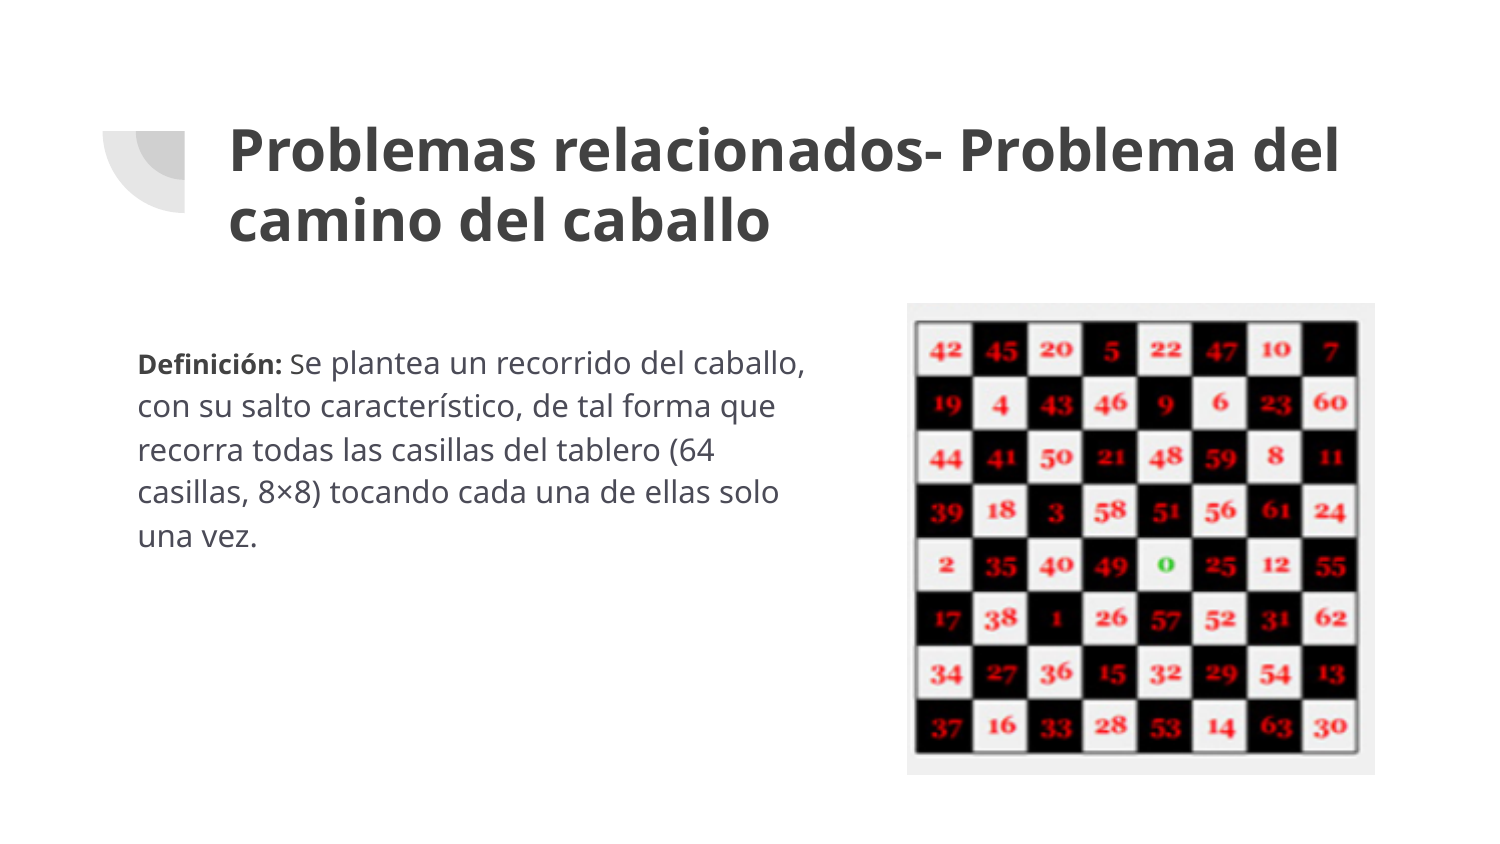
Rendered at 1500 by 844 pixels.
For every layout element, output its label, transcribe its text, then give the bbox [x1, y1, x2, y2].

title Problemas relacionados- Problema del camino del caballo [213, 98, 1368, 263]
list Definición: Se plantea un recorrido del caballo, con su salto característico, de tal forma que recorra todas las casillas del tablero (64 casillas, 8×8) tocando cada una de ellas solo una vez. [122, 323, 849, 643]
picture [906, 303, 1375, 775]
